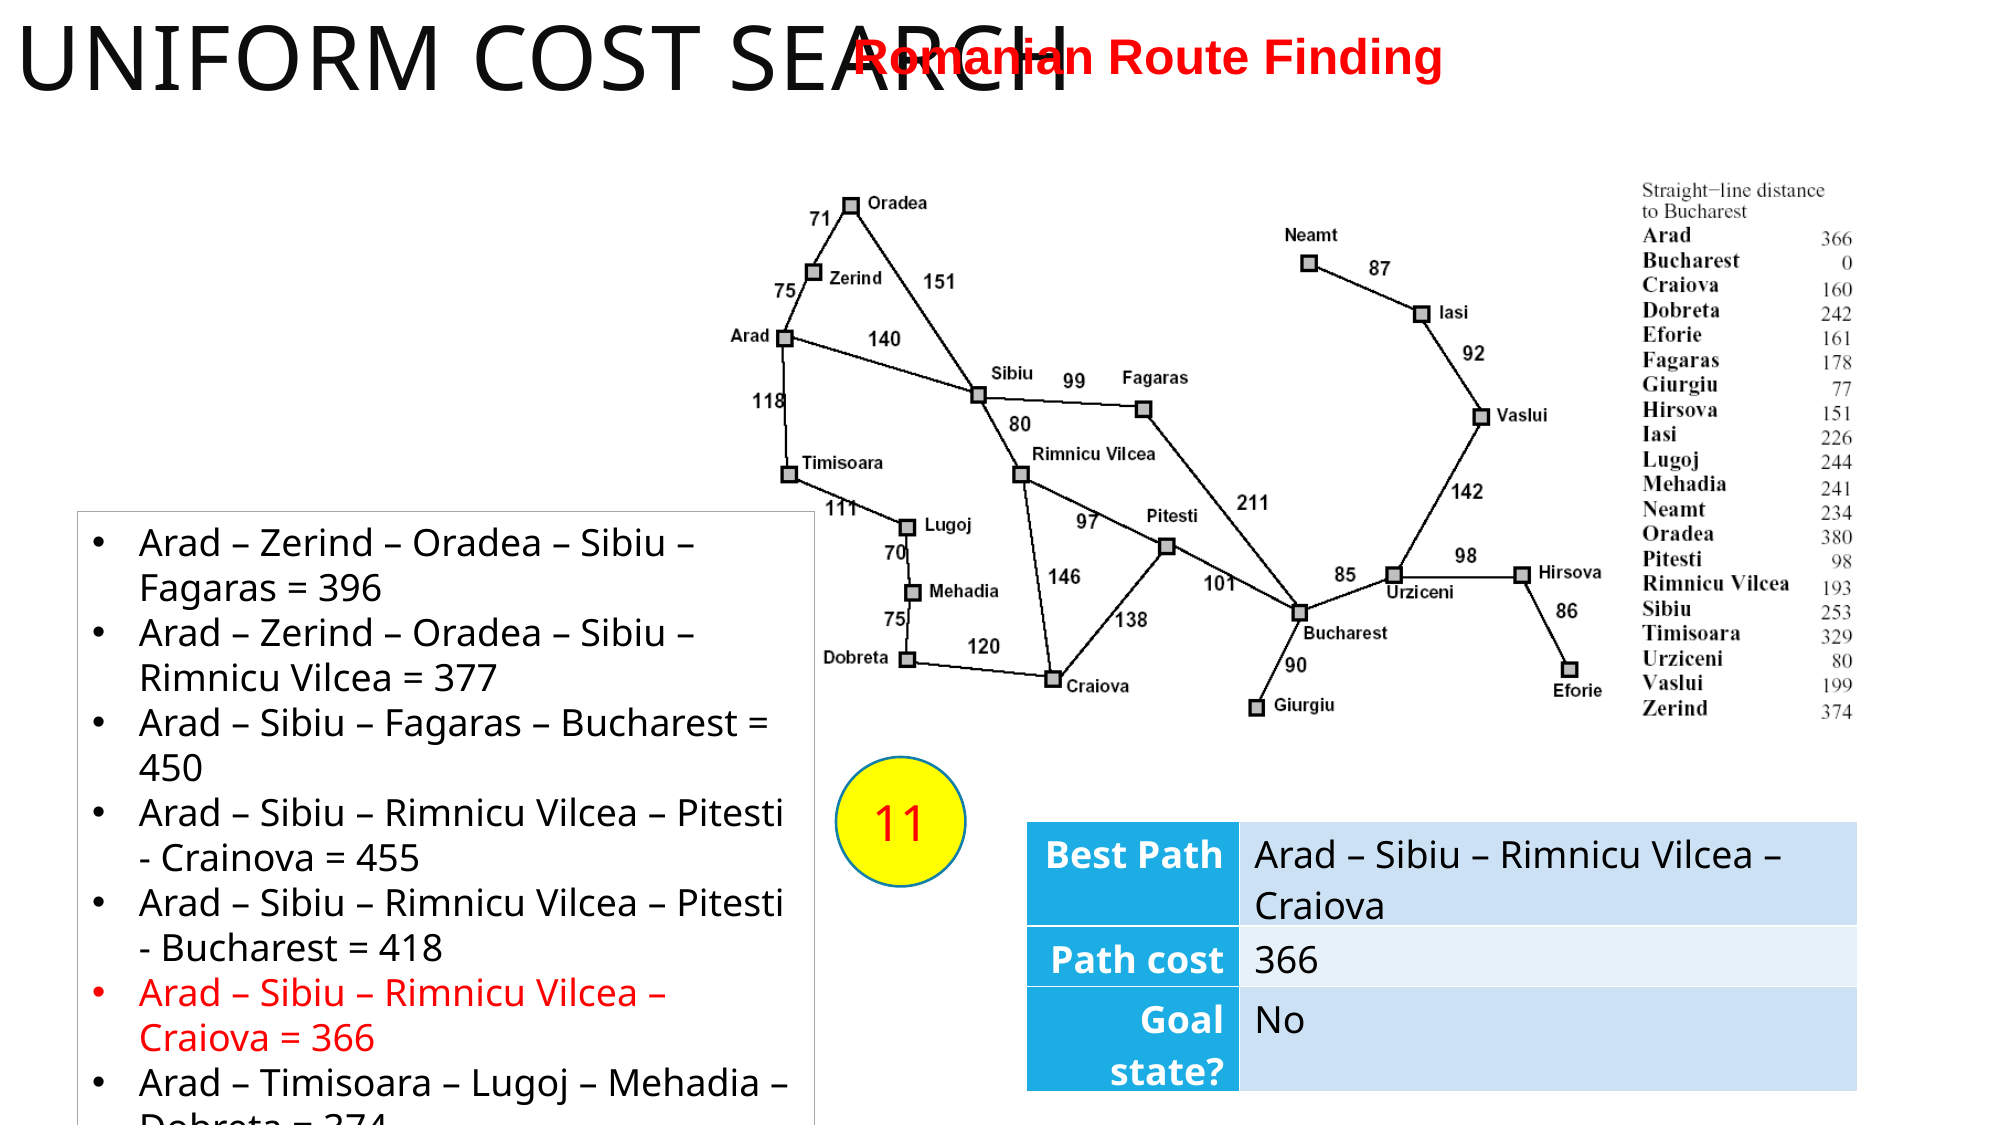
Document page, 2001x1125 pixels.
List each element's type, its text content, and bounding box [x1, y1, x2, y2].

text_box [722, 155, 1872, 730]
text_box Arad – Zerind – Oradea – Sibiu – Fagaras = 396 Arad – Zerind – Oradea – Sibiu – Rimnicu Vilcea = 377 Arad – Sibiu – Fagaras – Bucharest = 450 Arad – Sibiu – Rimnicu Vilcea – Pitesti - Crainova = 455 Arad – Sibiu – Rimnicu Vilcea – Pitesti - Bucharest = 418 Arad – Sibiu – Rimnicu Vilcea – Craiova = 366 Arad – Timisoara – Lugoj – Mehadia – Dobreta = 374 [77, 511, 815, 1125]
table_header Best Path [1027, 822, 1239, 925]
table_header Arad – Sibiu – Rimnicu Vilcea – Craiova [1240, 822, 1857, 925]
table_cell Goal state? [1027, 987, 1239, 1091]
table_cell No [1240, 987, 1857, 1091]
table_cell Path cost [1027, 927, 1239, 986]
text_box 11 [834, 755, 967, 888]
title UNIFORM COST SEARCH [0, 14, 1834, 116]
table_cell 366 [1240, 927, 1857, 986]
text_box Romanian Route Finding [837, 17, 1459, 92]
